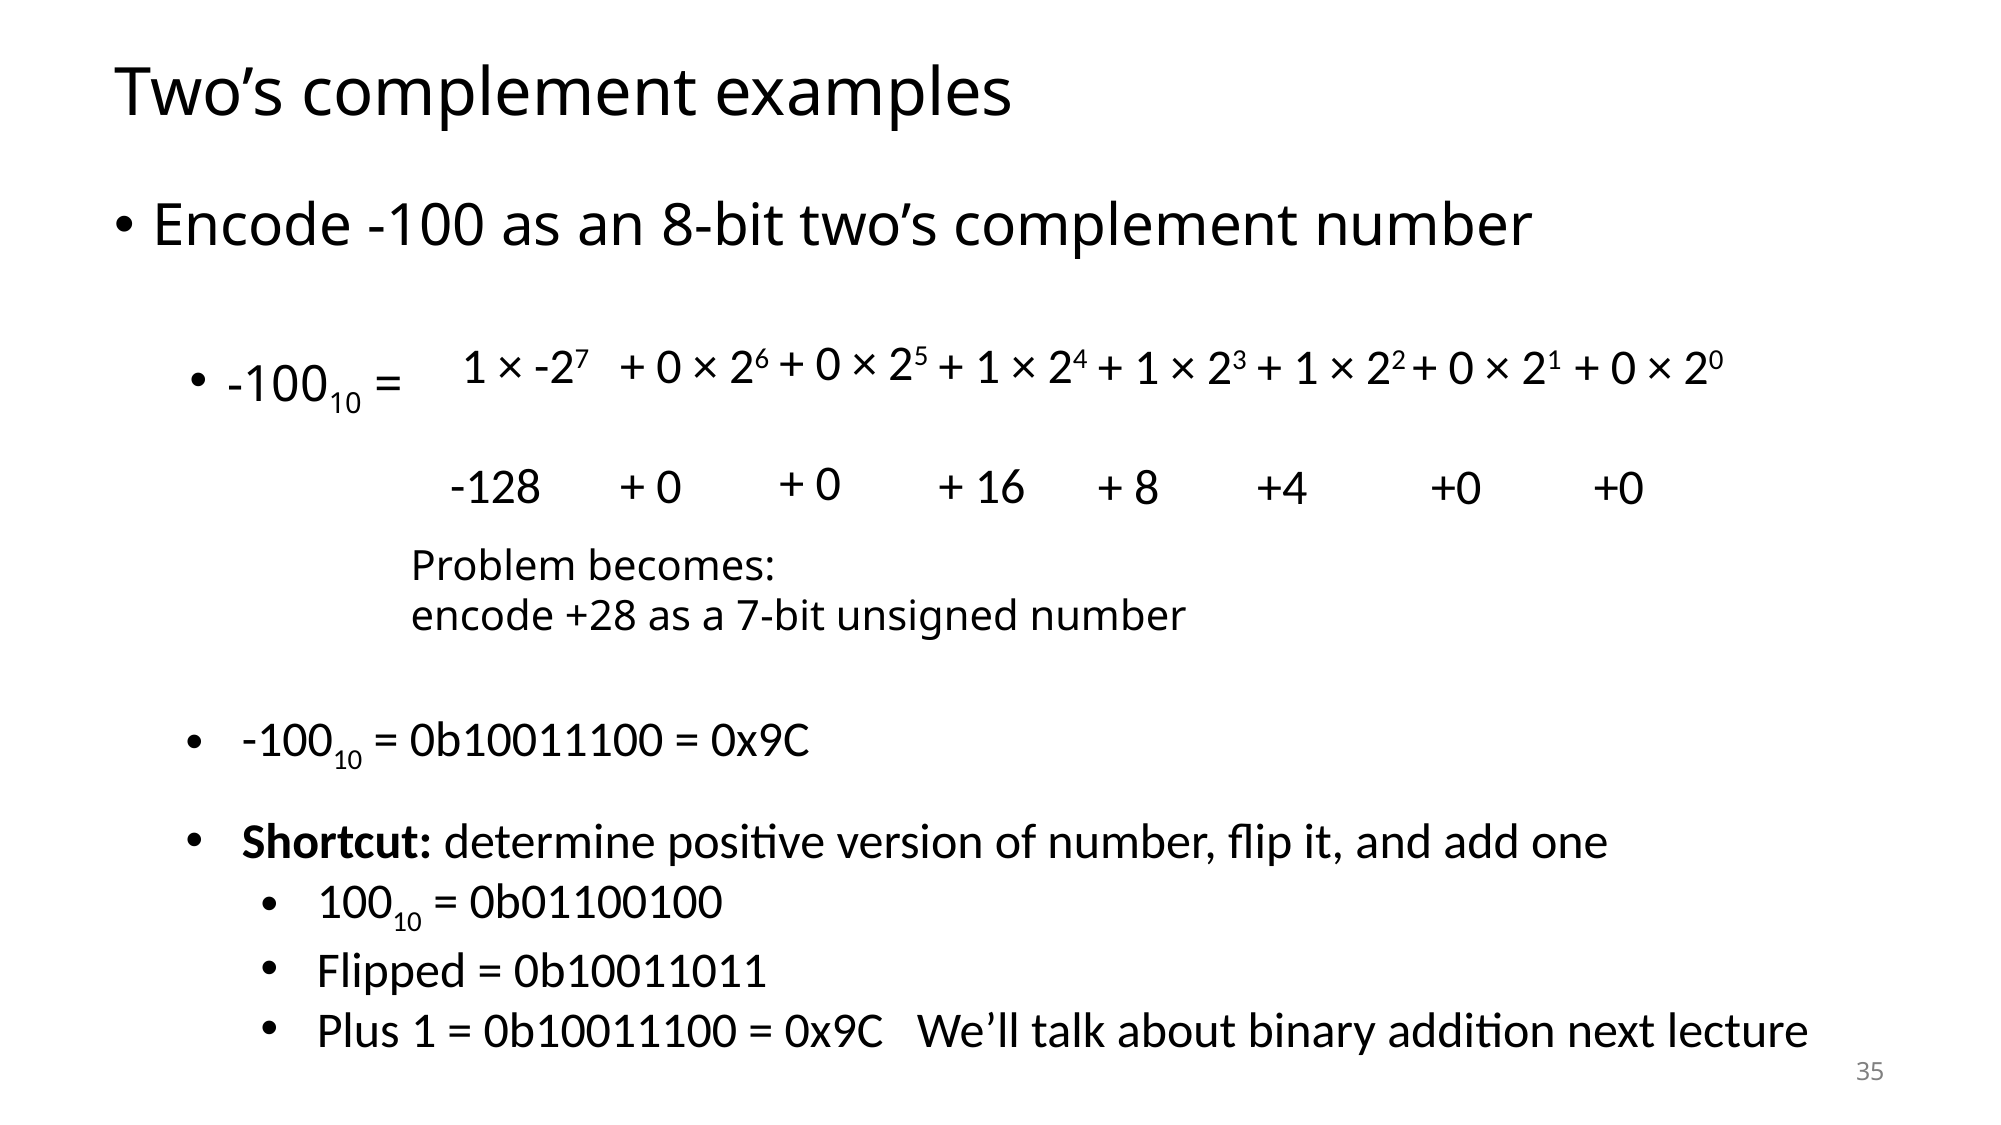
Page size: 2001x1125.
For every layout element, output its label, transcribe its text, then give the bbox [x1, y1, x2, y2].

slide_number 35 [1749, 1042, 1900, 1103]
text_box Problem becomes: encode +28 as a 7-bit unsigned number [395, 531, 1221, 647]
text_box Shortcut: determine positive version of number, flip it, and add one 10010 = 0b01100100 Flipped = 0b10011011 Plus 1 = 0b10011100 = 0x9C We’ll talk about binary addition next lecture [170, 801, 1711, 903]
text_box + 1 × 22 + 0 × 21 + 0 × 20 +4 +0 +0 [1242, 326, 1813, 400]
text_box -10010 = 0b10011100 = 0x9C [170, 699, 924, 800]
text_box + 1 × 23 + 8 [1083, 326, 1224, 400]
title Two’s complement examples [99, 37, 1900, 150]
text_box 1 × -27 -128 [435, 326, 576, 399]
list Encode -100 as an 8-bit two’s complement number -10010 = [99, 187, 1900, 1013]
text_box + 0 × 25 + 0 [764, 323, 905, 396]
text_box + 1 × 24 + 16 [923, 326, 1064, 399]
text_box + 0 × 26 + 0 [605, 326, 746, 399]
